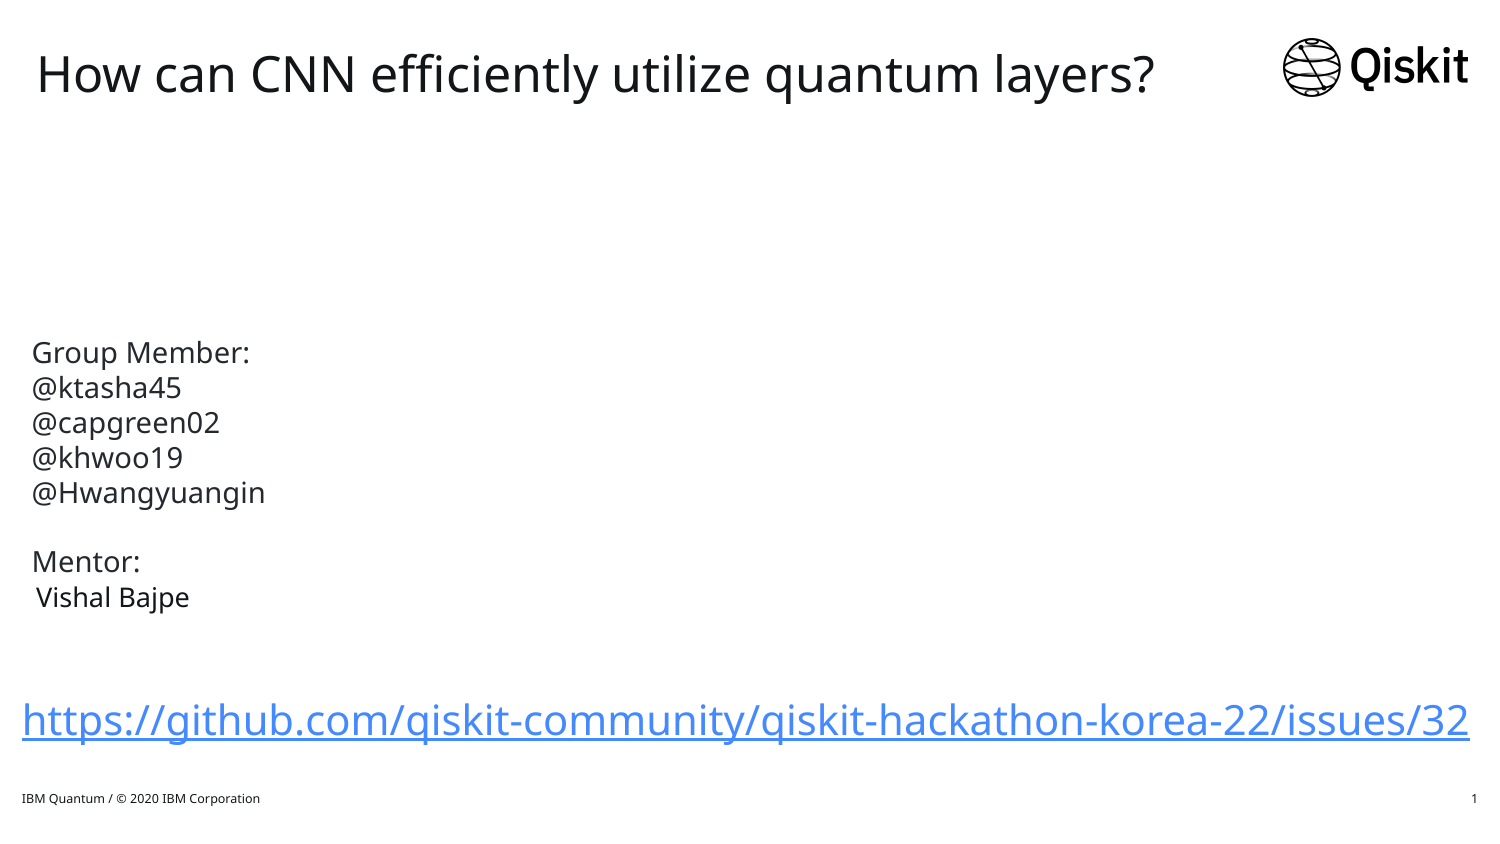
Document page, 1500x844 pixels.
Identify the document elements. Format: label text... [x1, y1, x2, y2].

picture [1283, 38, 1468, 97]
text_box How can CNN efficiently utilize quantum layers? [35, 31, 1229, 103]
text_box https://github.com/qiskit-community/qiskit-hackathon-korea-22/issues/32 [21, 687, 1471, 751]
footer IBM Quantum / © 2020 IBM Corporation [21, 785, 697, 813]
slide_number 1 [1178, 785, 1479, 813]
text_box Vishal Bajpe [35, 577, 442, 613]
